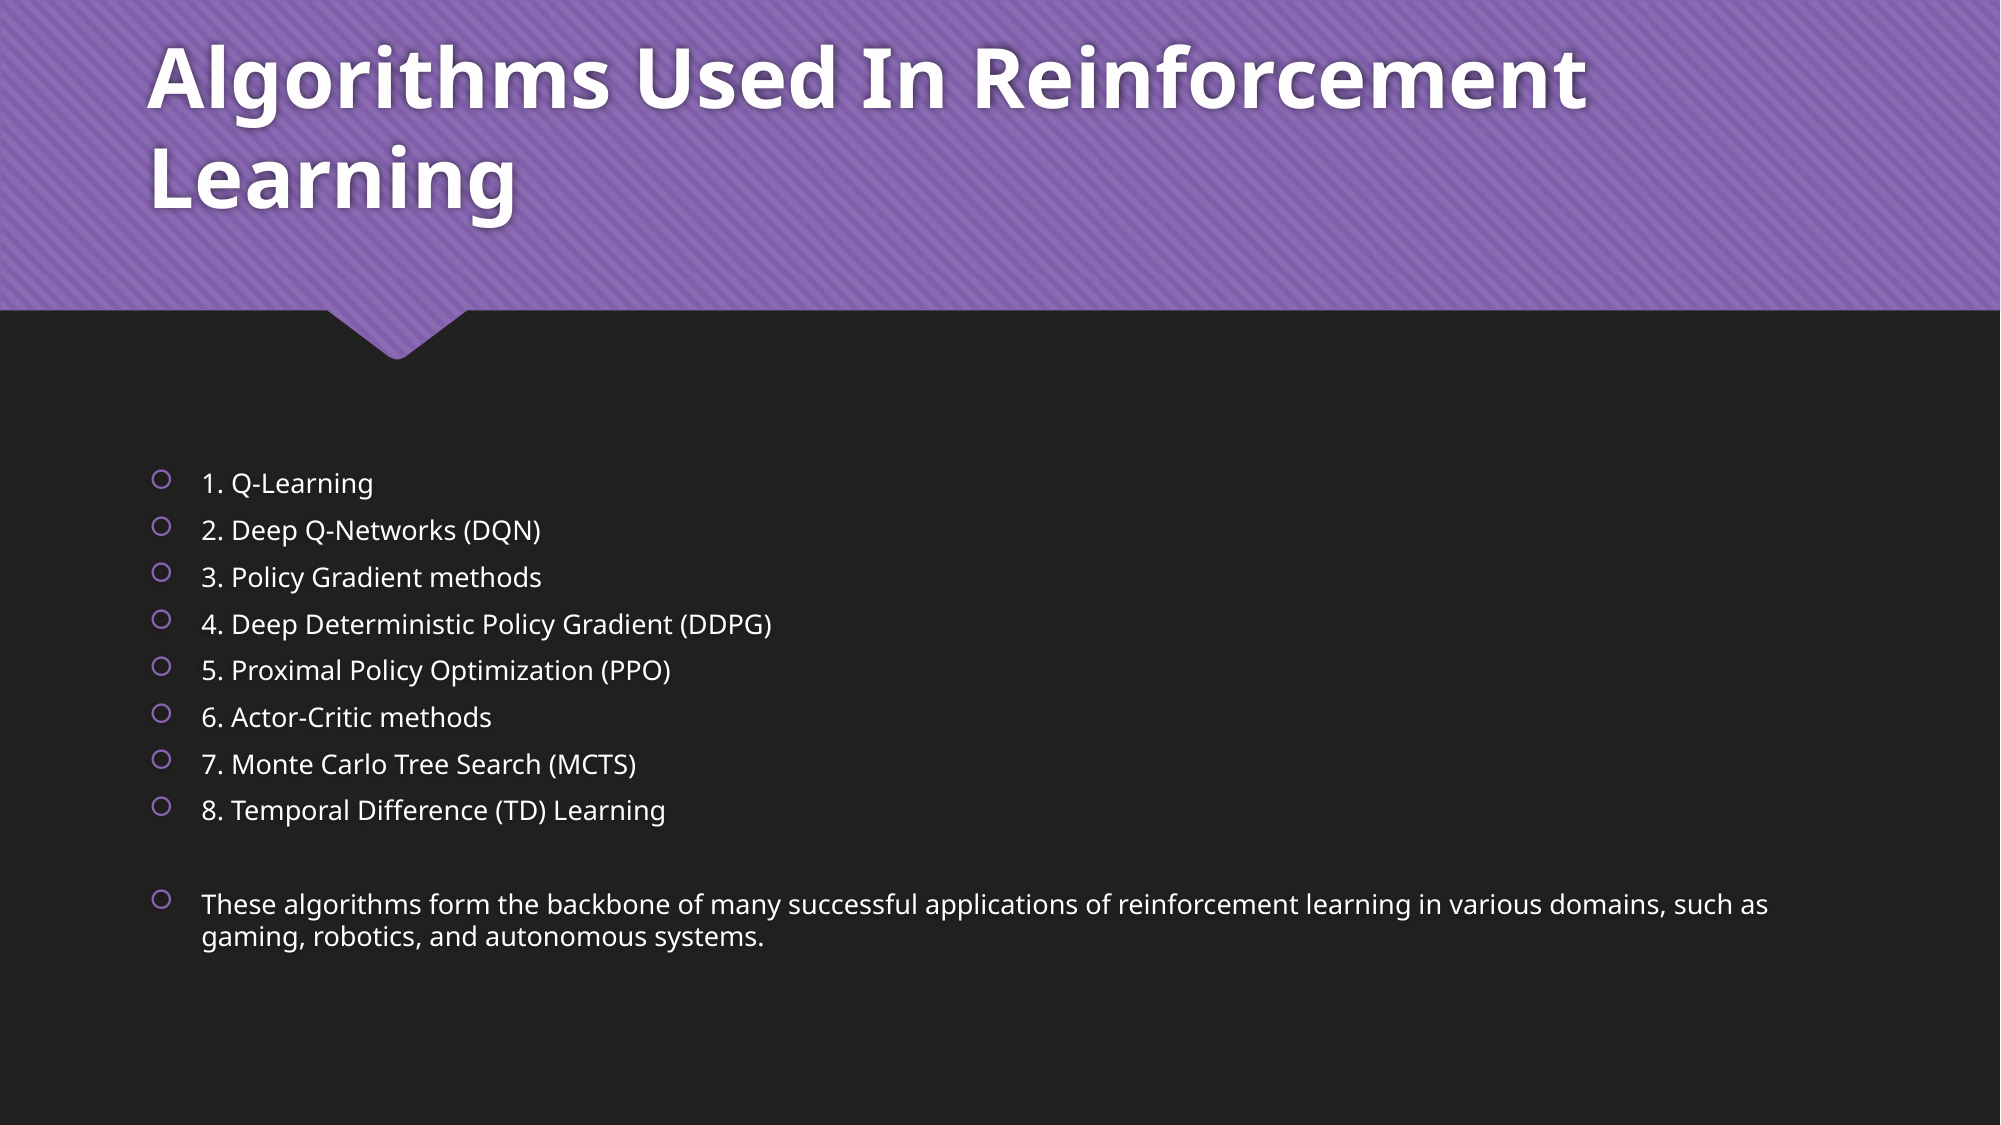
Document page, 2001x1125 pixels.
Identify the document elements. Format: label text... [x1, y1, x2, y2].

list 1. Q-Learning 2. Deep Q-Networks (DQN) 3. Policy Gradient methods 4. Deep Deterministic Policy Gradient (DDPG) 5. Proximal Policy Optimization (PPO) 6. Actor-Critic methods 7. Monte Carlo Tree Search (MCTS) 8. Temporal Difference (TD) Learning These algorithms form the backbone of many successful applications of reinforcement learning in various domains, such as gaming, robotics, and autonomous systems. [134, 364, 1866, 962]
title Algorithms Used In Reinforcement Learning [132, 73, 1868, 233]
